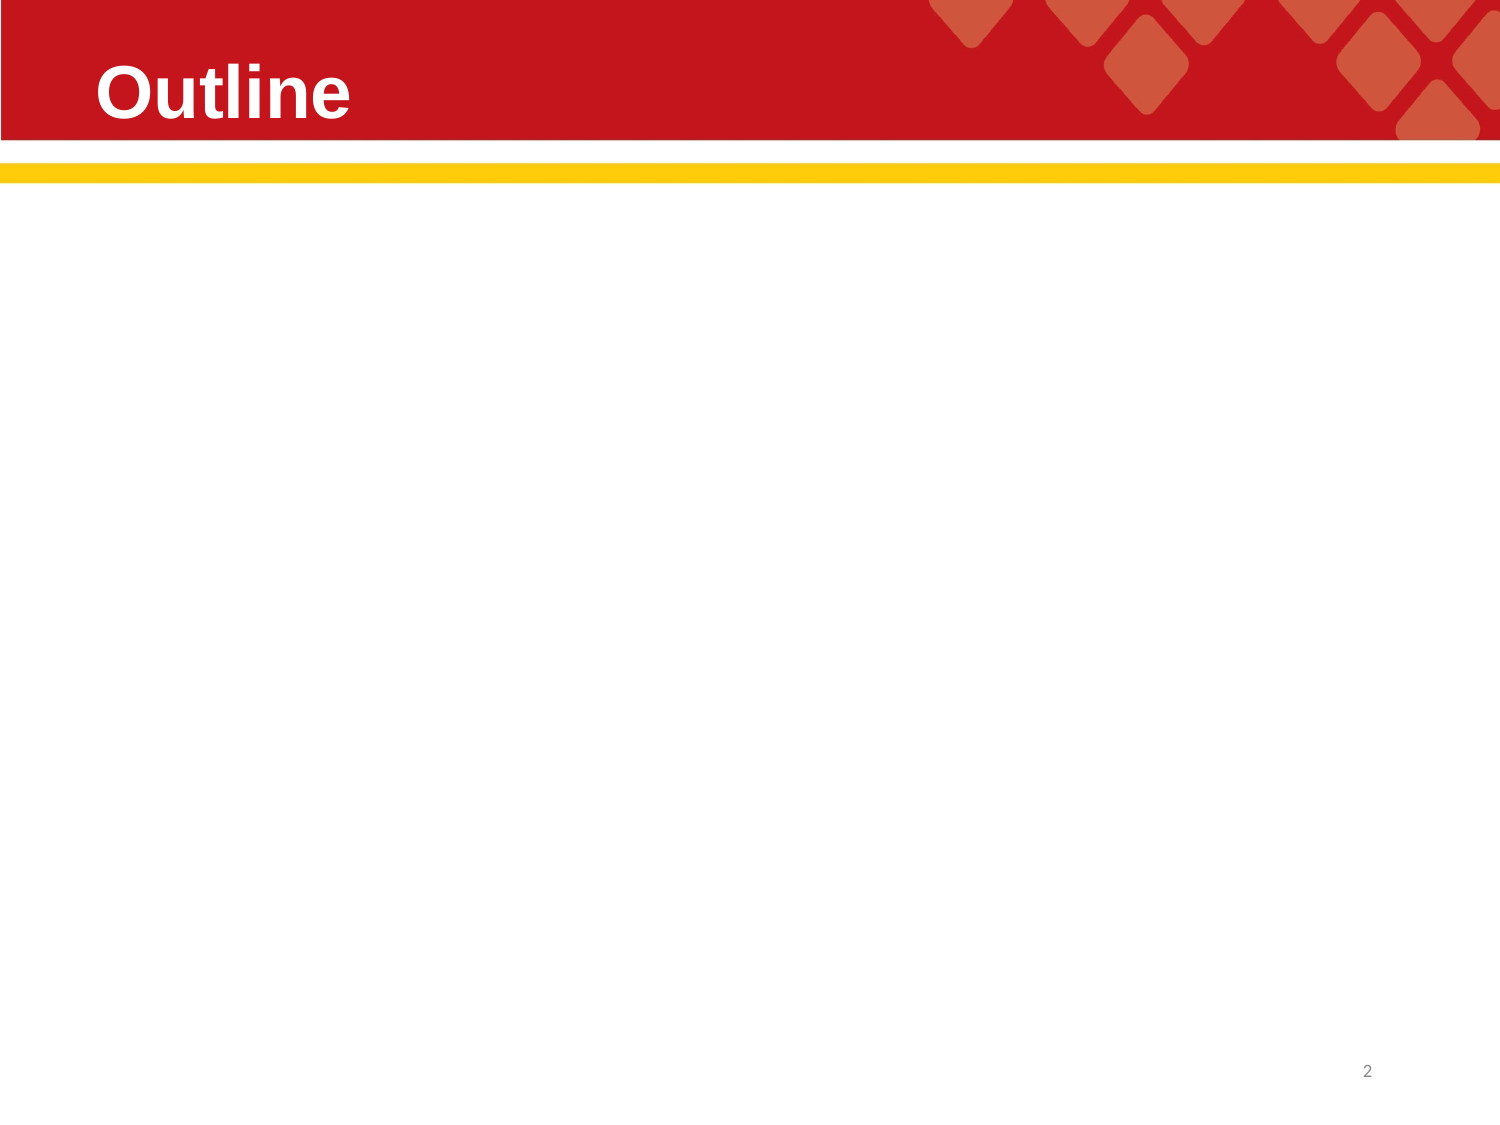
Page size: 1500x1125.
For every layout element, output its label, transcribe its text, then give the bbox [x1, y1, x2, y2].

text_box [0, 0, 1500, 185]
slide_number 10 [1356, 1058, 1389, 1125]
title Outline [93, 41, 356, 232]
